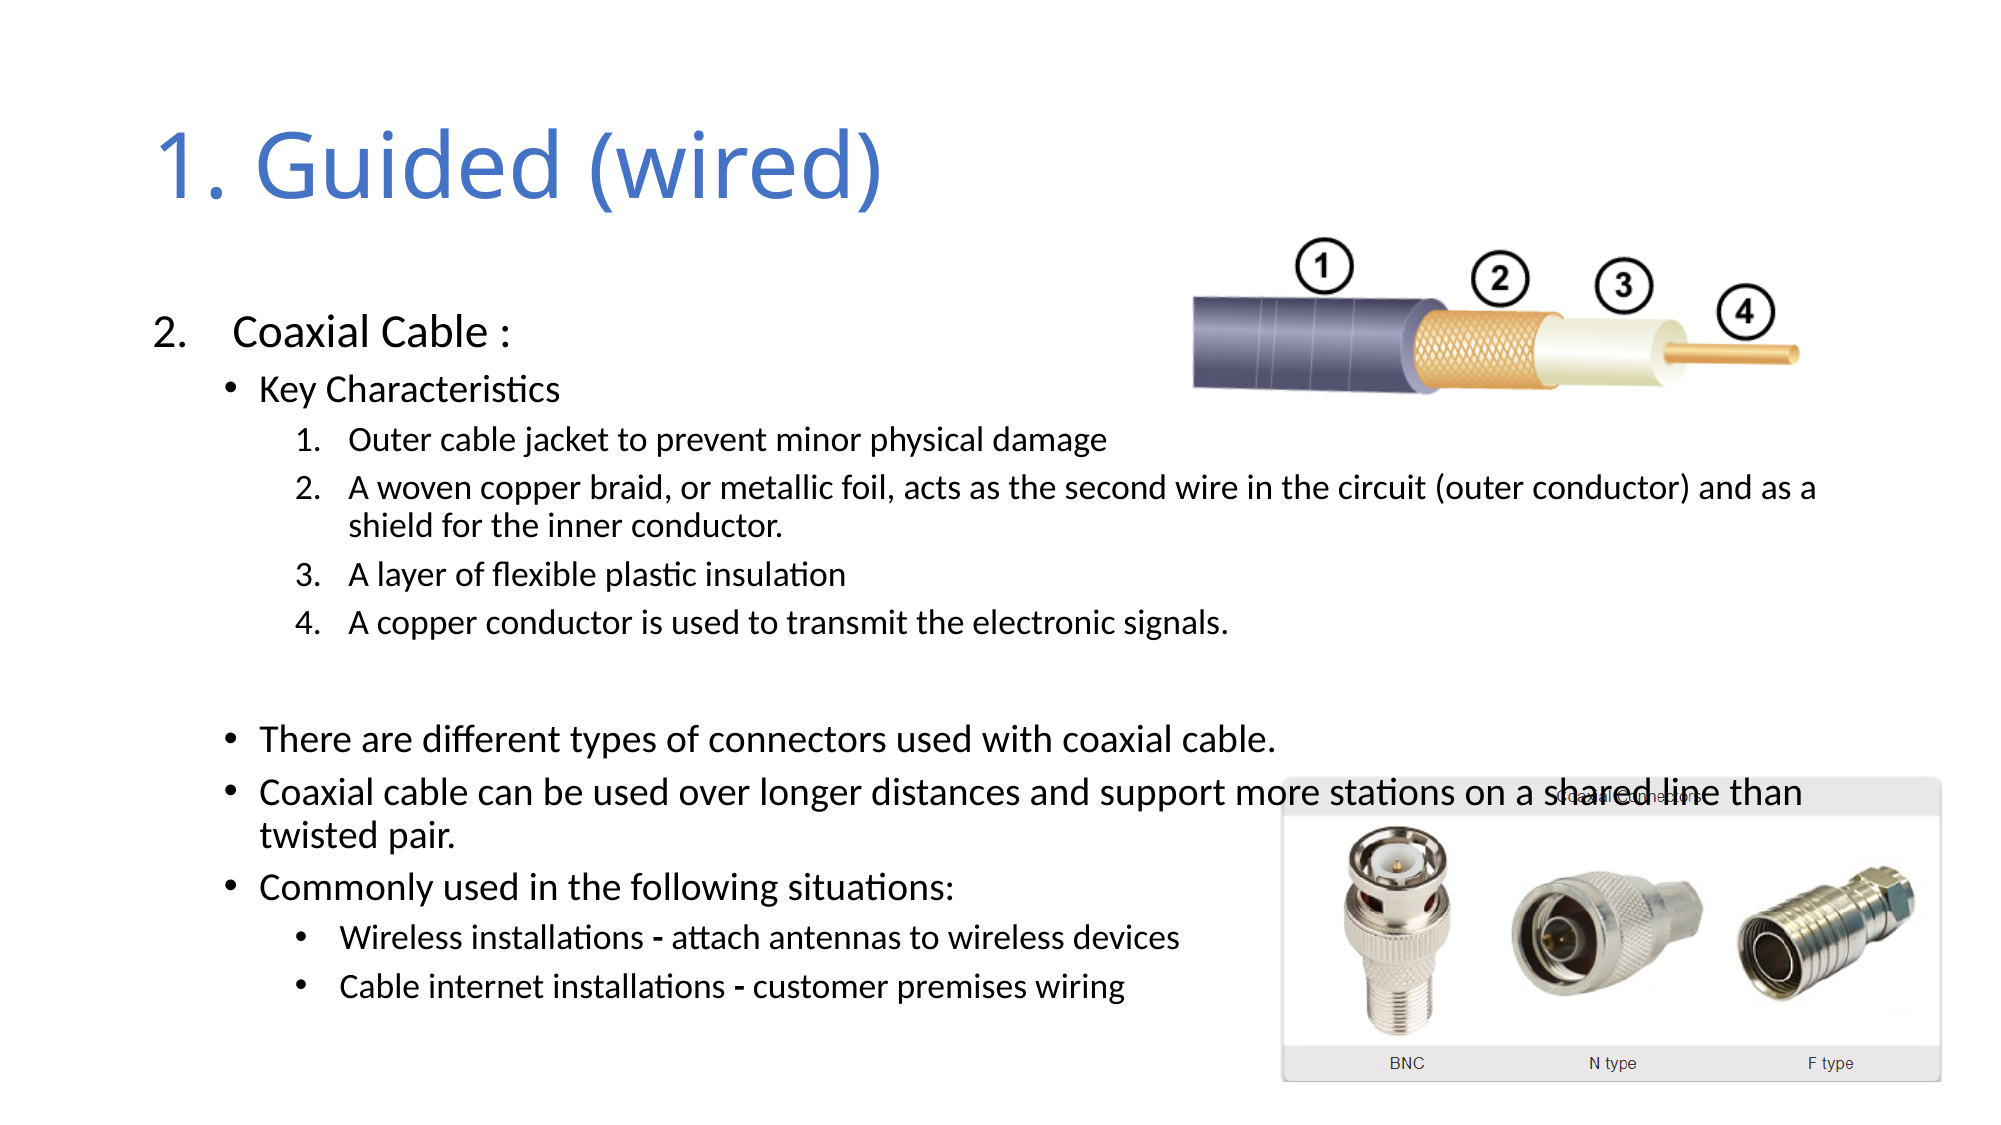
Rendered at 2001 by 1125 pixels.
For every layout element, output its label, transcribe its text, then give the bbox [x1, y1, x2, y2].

list Coaxial Cable : Key Characteristics Outer cable jacket to prevent minor physical damage A woven copper braid, or metallic foil, acts as the second wire in the circuit (outer conductor) and as a shield for the inner conductor. A layer of flexible plastic insulation A copper conductor is used to transmit the electronic signals. There are different types of connectors used with coaxial cable. Coaxial cable can be used over longer distances and support more stations on a shared line than twisted pair. Commonly used in the following situations: Wireless installations - attach antennas to wireless devices Cable internet installations - customer premises wiring [137, 299, 1863, 1014]
picture [1280, 776, 1942, 1082]
picture [1184, 214, 1814, 408]
title 1. Guided (wired) [137, 59, 1863, 278]
